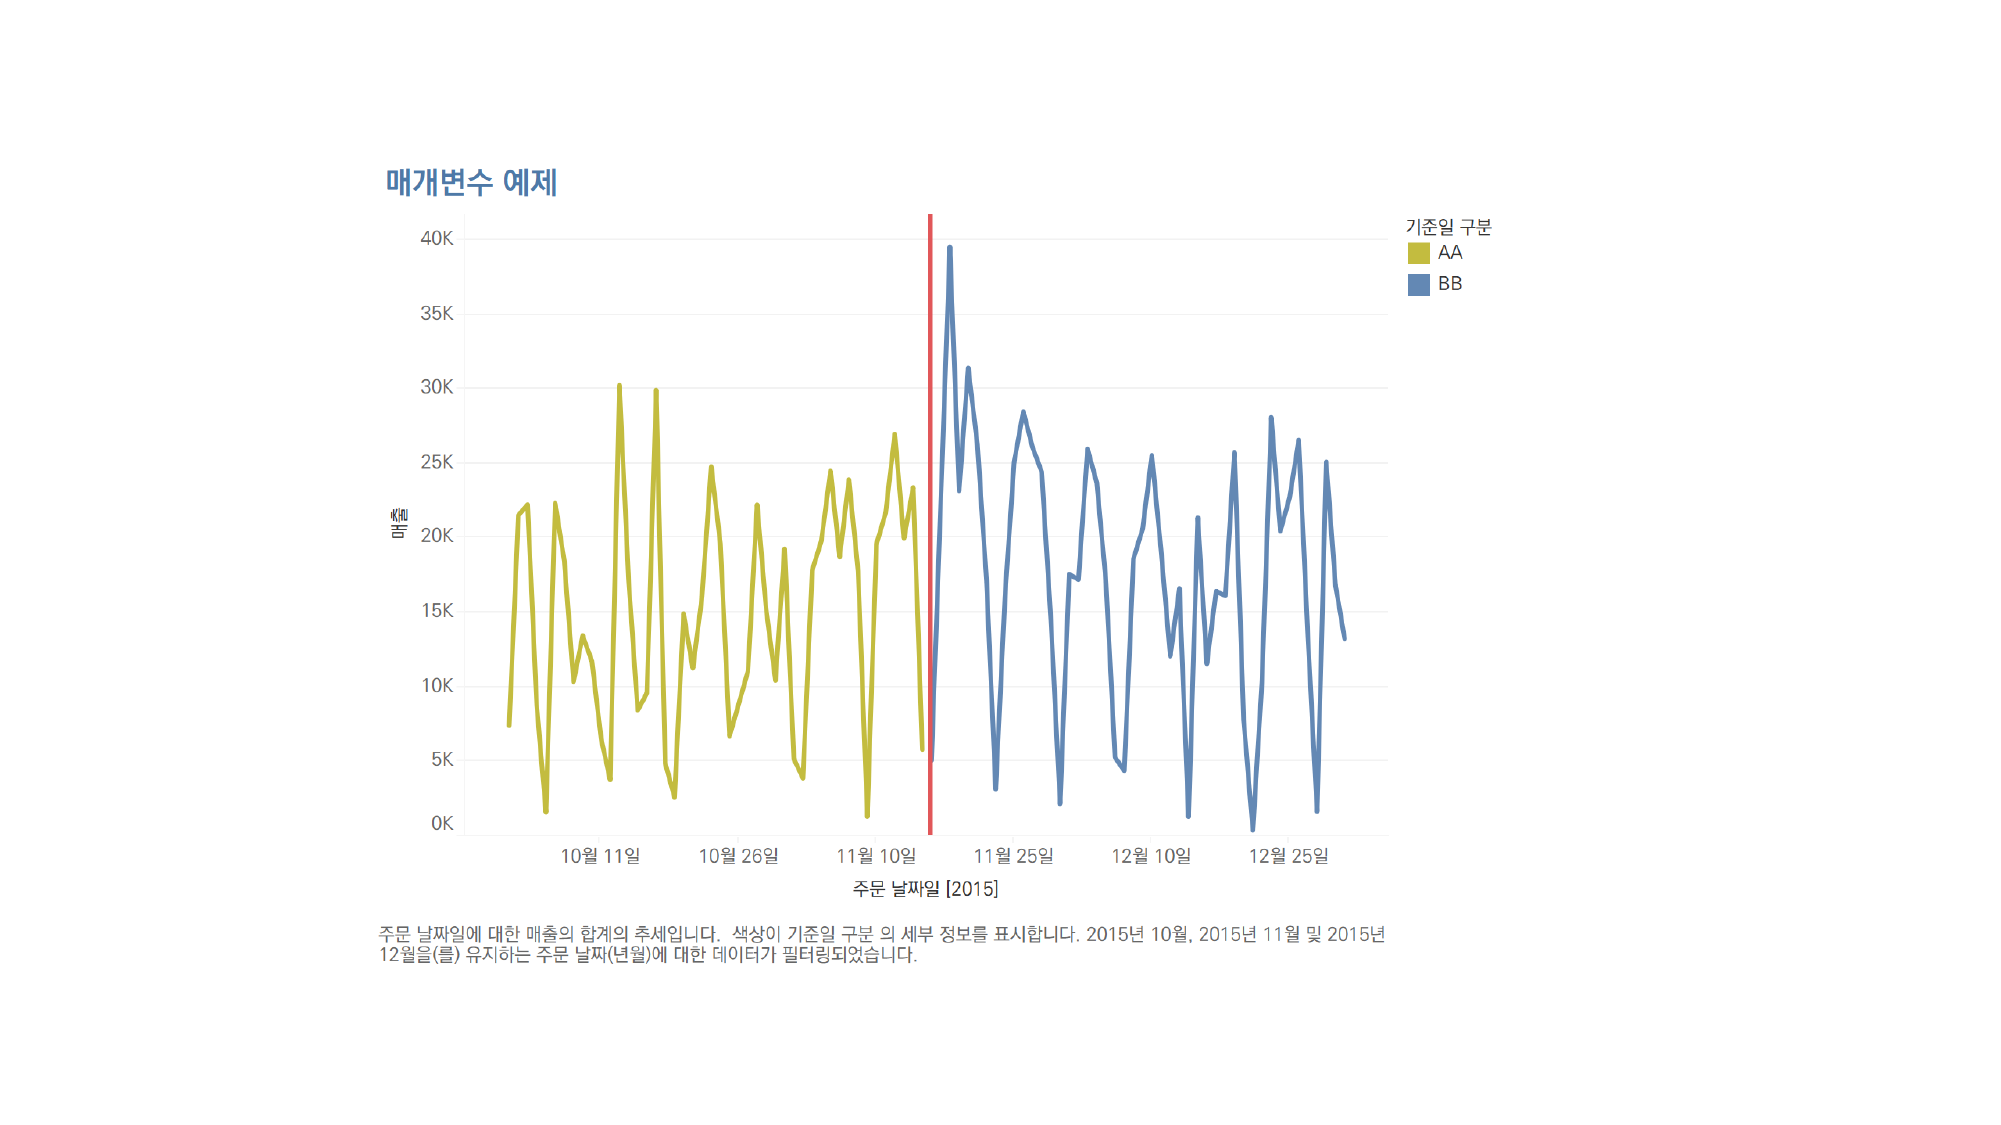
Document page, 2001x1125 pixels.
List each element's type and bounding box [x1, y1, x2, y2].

picture [378, 156, 1622, 968]
